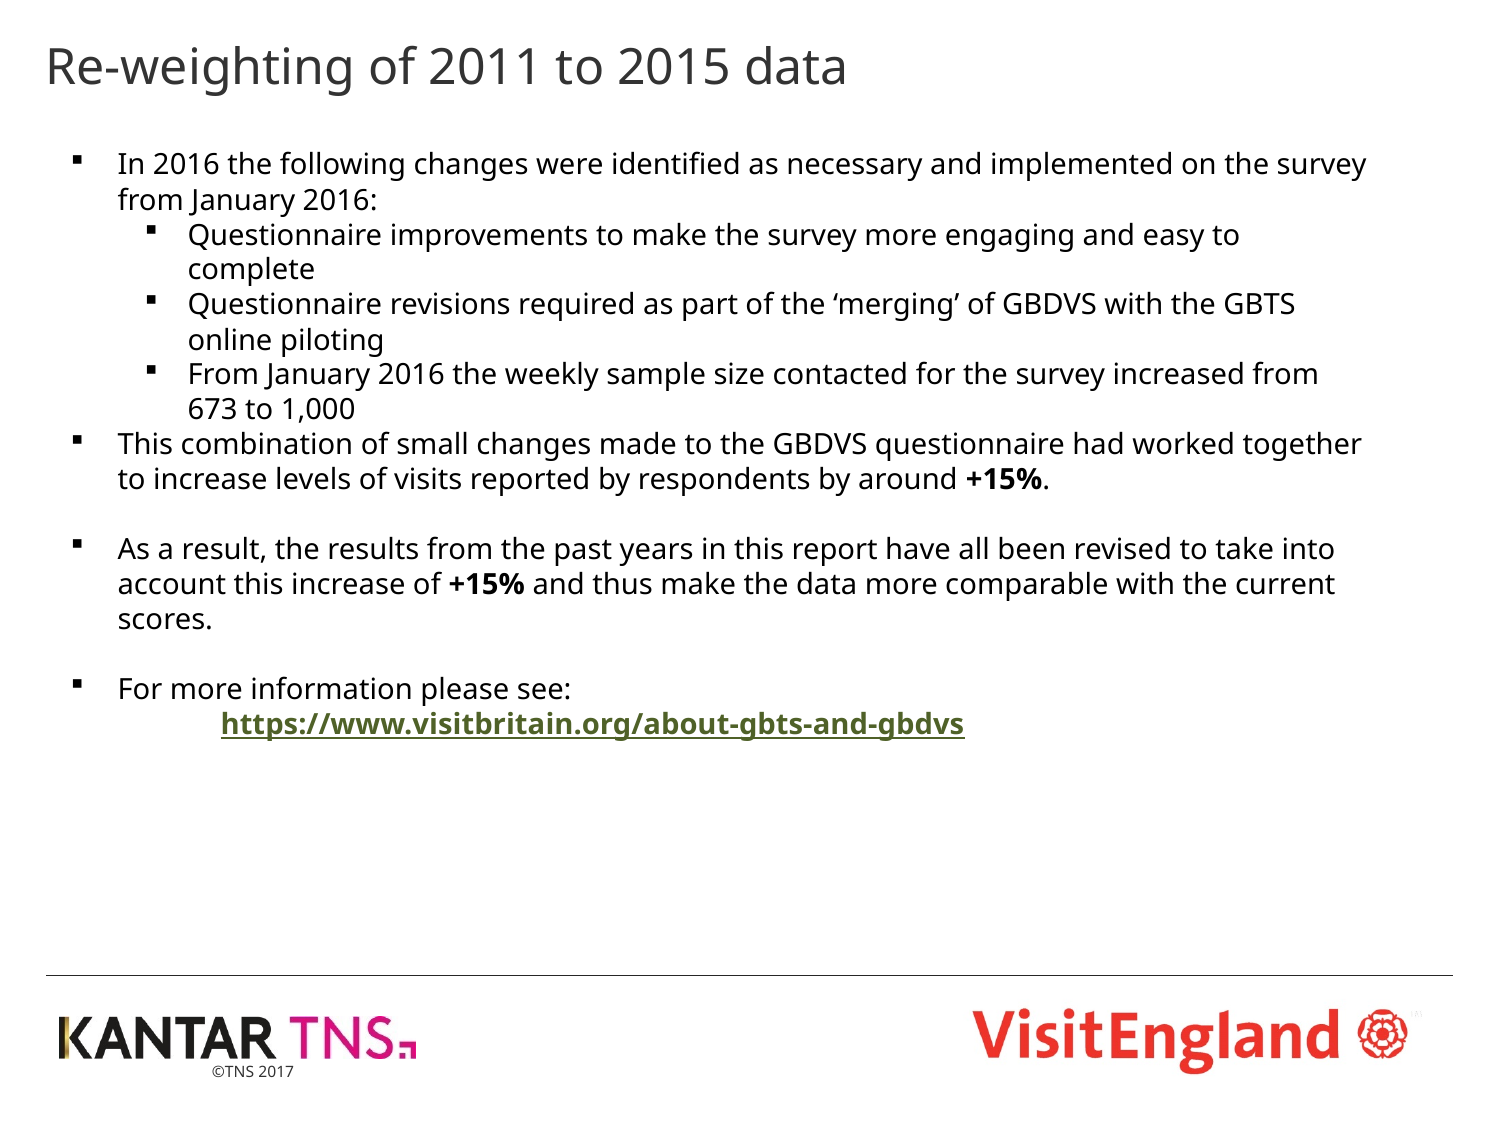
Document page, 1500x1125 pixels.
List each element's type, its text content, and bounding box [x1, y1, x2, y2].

picture [941, 988, 1453, 1087]
title Re-weighting of 2011 to 2015 data [0, 0, 1251, 211]
text_box In 2016 the following changes were identified as necessary and implemented on the survey from January 2016: Questionnaire improvements to make the survey more engaging and easy to complete Questionnaire revisions required as part of the ‘merging’ of GBDVS with the GBTS online piloting From January 2016 the weekly sample size contacted for the survey increased from 673 to 1,000 This combination of small changes made to the GBDVS questionnaire had worked together to increase levels of visits reported by respondents by around +15%. As a result, the results from the past years in this report have all been revised to take into account this increase of +15% and thus make the data more comparable with the current scores. For more information please see: https://www.visitbritain.org/about-gbts-and-gbdvs [55, 138, 1386, 1027]
picture [59, 1027, 416, 1059]
